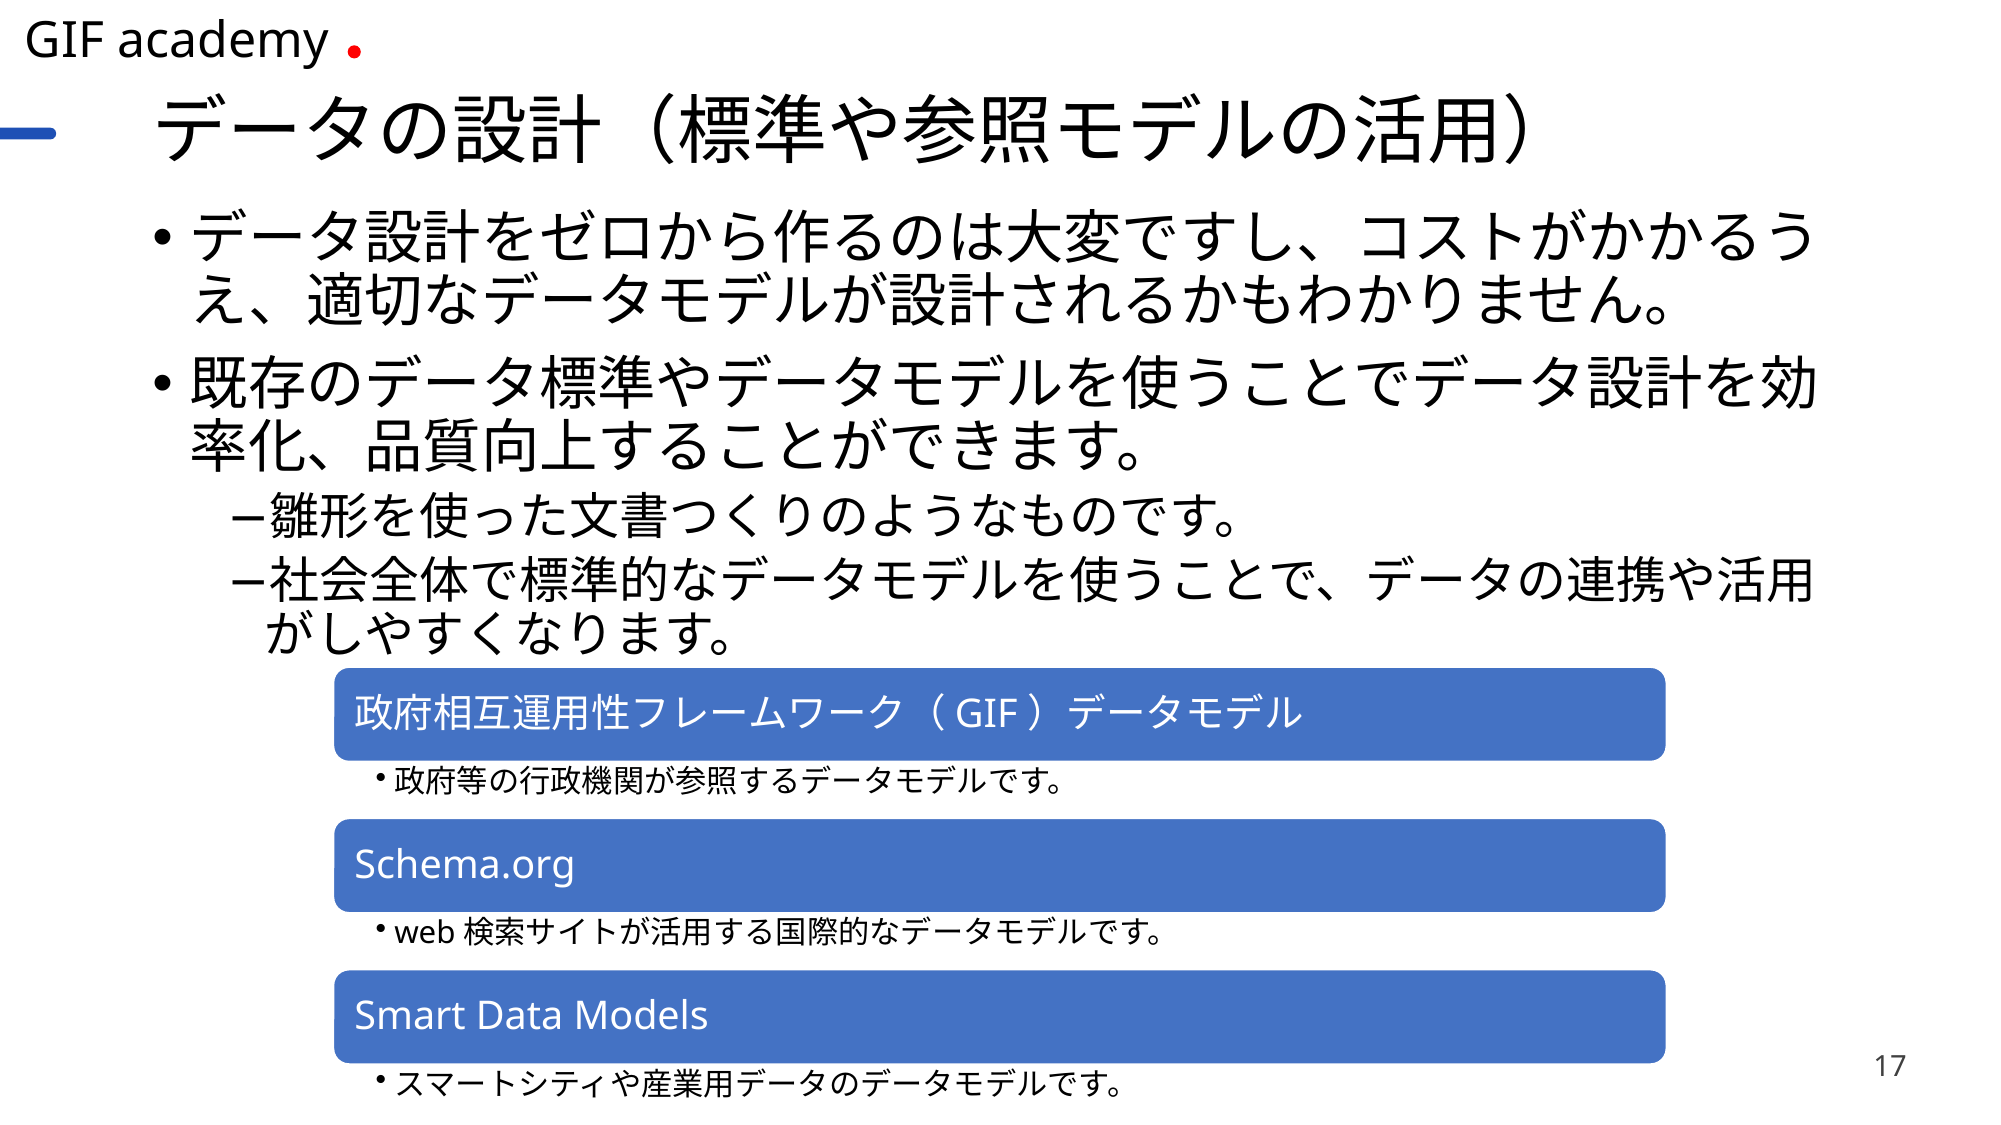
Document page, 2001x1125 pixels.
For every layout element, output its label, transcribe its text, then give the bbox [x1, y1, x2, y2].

slide_number 17 [1667, 1036, 1922, 1097]
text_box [333, 666, 1667, 1122]
list データ設計をゼロから作るのは大変ですし、コストがかかるうえ、適切なデータモデルが設計されるかもわかりません。 既存のデータ標準やデータモデルを使うことでデータ設計を効率化、品質向上することができます。 雛形を使った文書つくりのようなものです。 社会全体で標準的なデータモデルを使うことで、データの連携や活用がしやすくなります。 [137, 200, 1863, 573]
title データの設計（標準や参照モデルの活用） [137, 85, 1863, 183]
